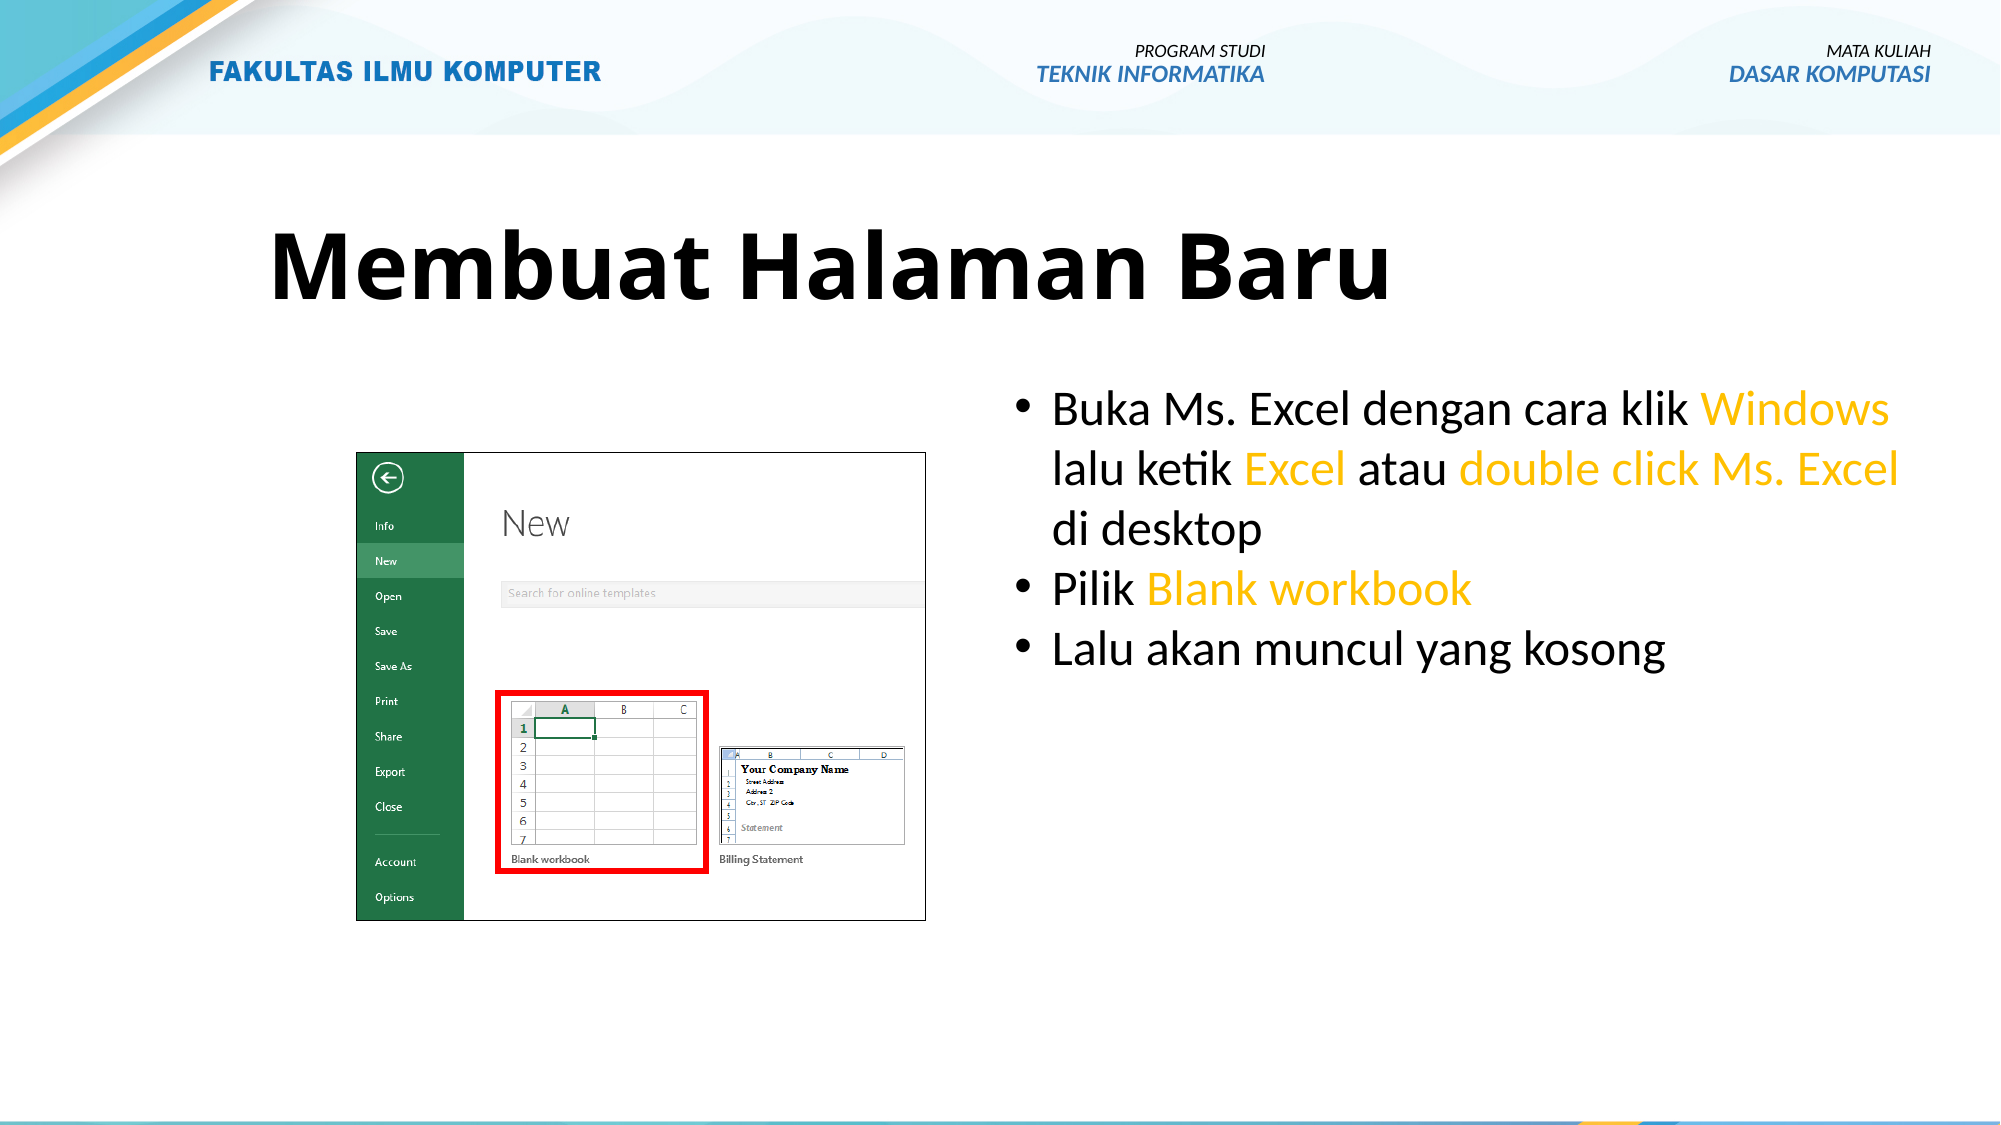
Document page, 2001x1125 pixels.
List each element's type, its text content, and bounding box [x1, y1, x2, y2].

text_box MATA KULIAH DASAR KOMPUTASI [1569, 33, 1946, 118]
title Membuat Halaman Baru [252, 204, 1852, 337]
picture [0, 0, 2000, 1125]
text_box PROGRAM STUDI TEKNIK INFORMATIKA [904, 33, 1281, 118]
list Buka Ms. Excel dengan cara klik Windows lalu ketik Excel atau double click Ms. Excel di desktop Pilik Blank workbook Lalu akan muncul yang kosong [999, 367, 1947, 1072]
